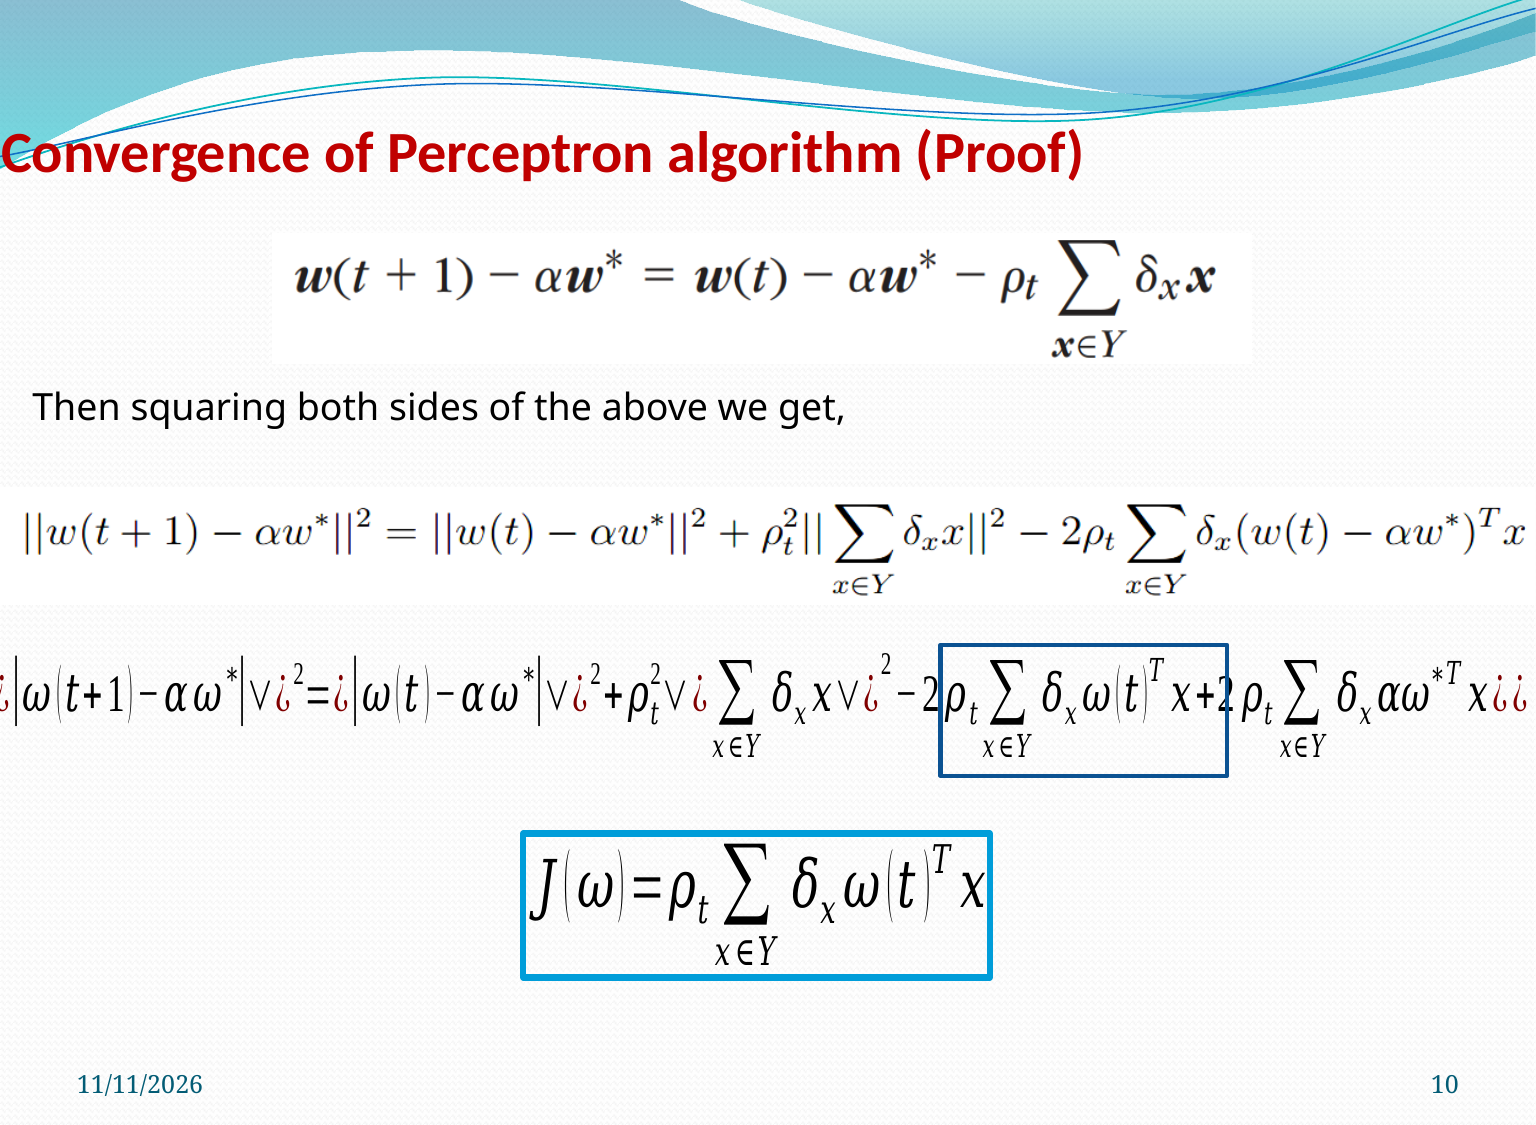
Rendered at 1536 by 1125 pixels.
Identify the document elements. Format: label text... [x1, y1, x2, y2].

picture [271, 233, 1253, 364]
text_box Then squaring both sides of the above we get, [17, 375, 1116, 480]
picture [0, 487, 1536, 605]
text_box 10 [1330, 1042, 1459, 1103]
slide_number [76, 1042, 436, 1103]
text_box Convergence of Perceptron algorithm (Proof) [0, 106, 1409, 192]
text_box [938, 643, 1229, 778]
